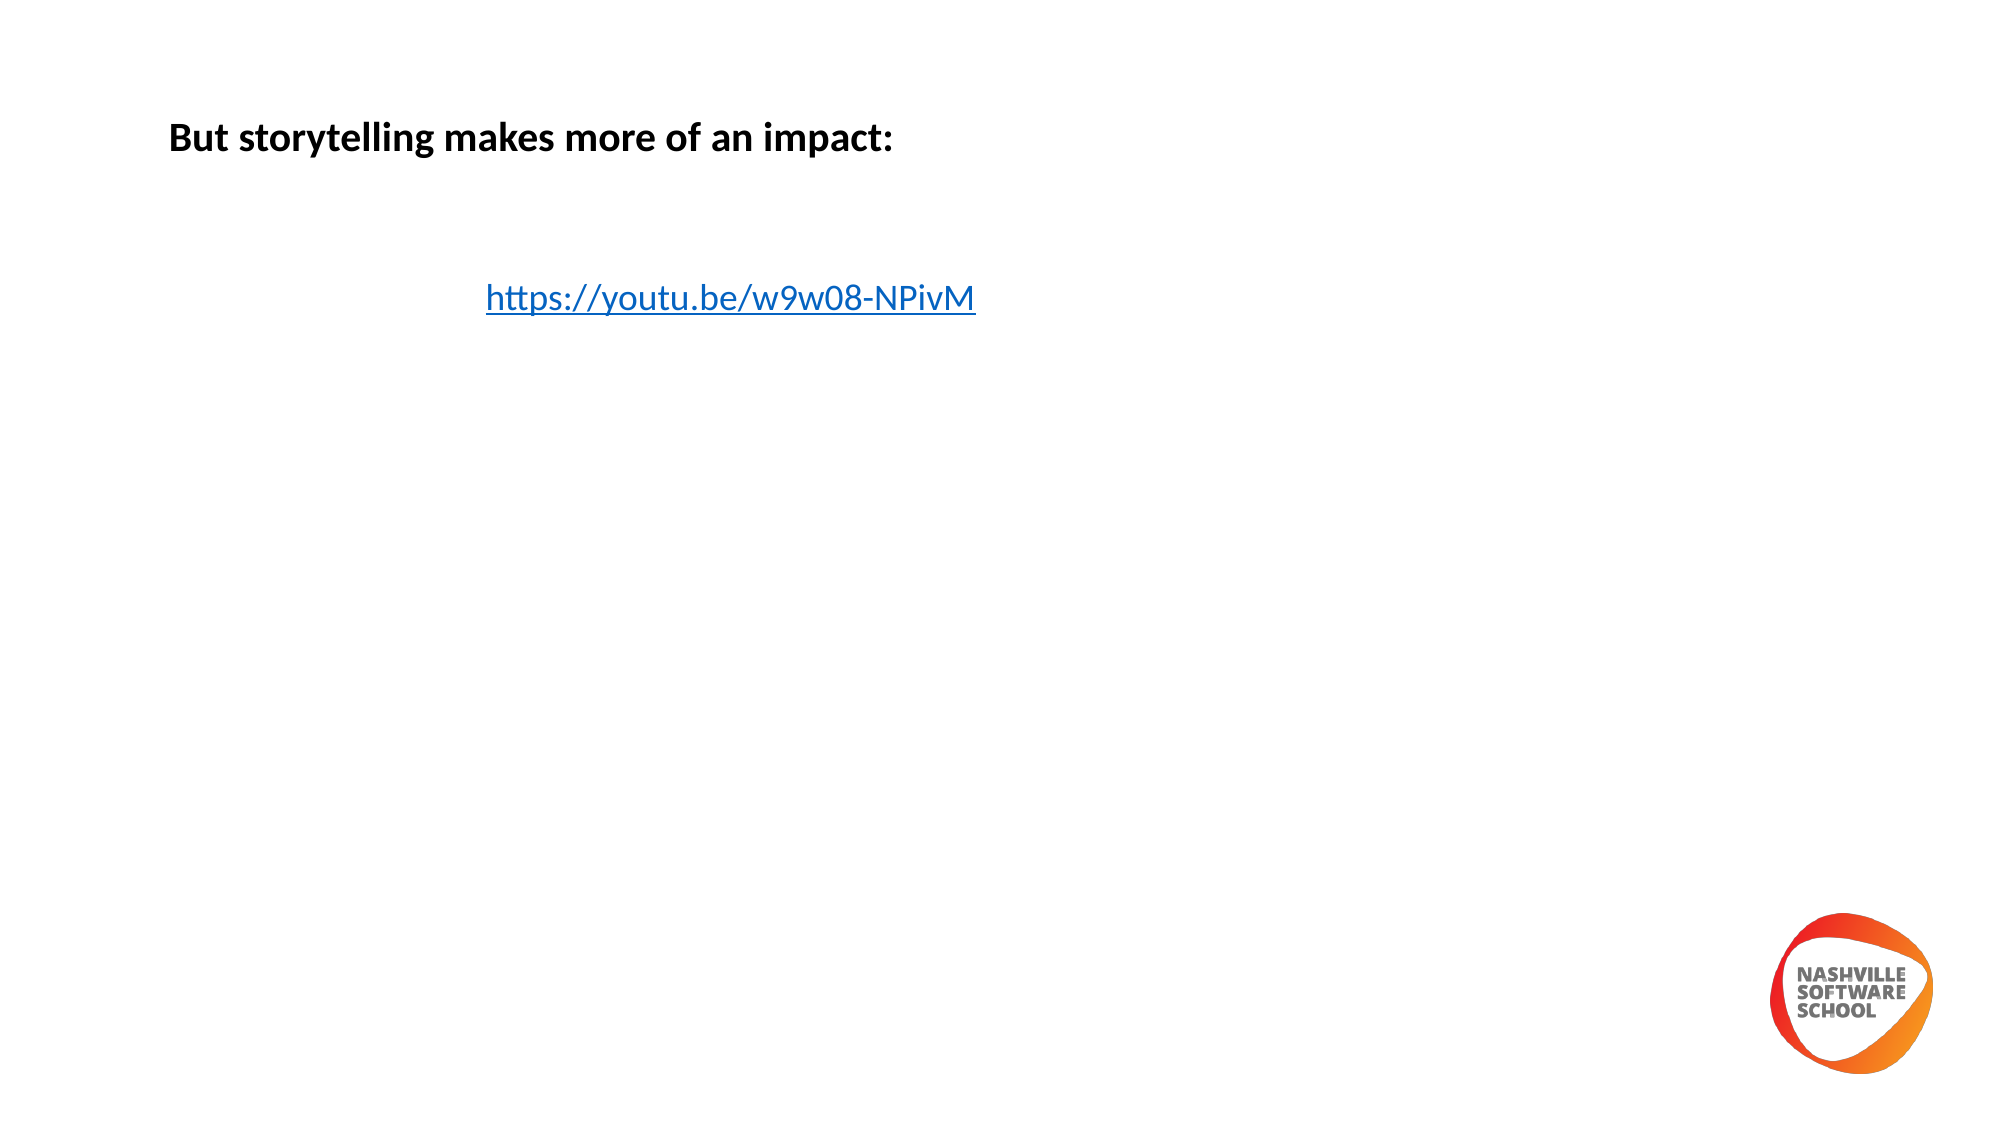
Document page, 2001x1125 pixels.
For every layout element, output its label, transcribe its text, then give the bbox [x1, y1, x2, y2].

picture [1770, 913, 1933, 1074]
text_box https://youtu.be/w9w08-NPivM [470, 220, 1217, 326]
text_box But storytelling makes more of an impact: [154, 102, 1153, 168]
